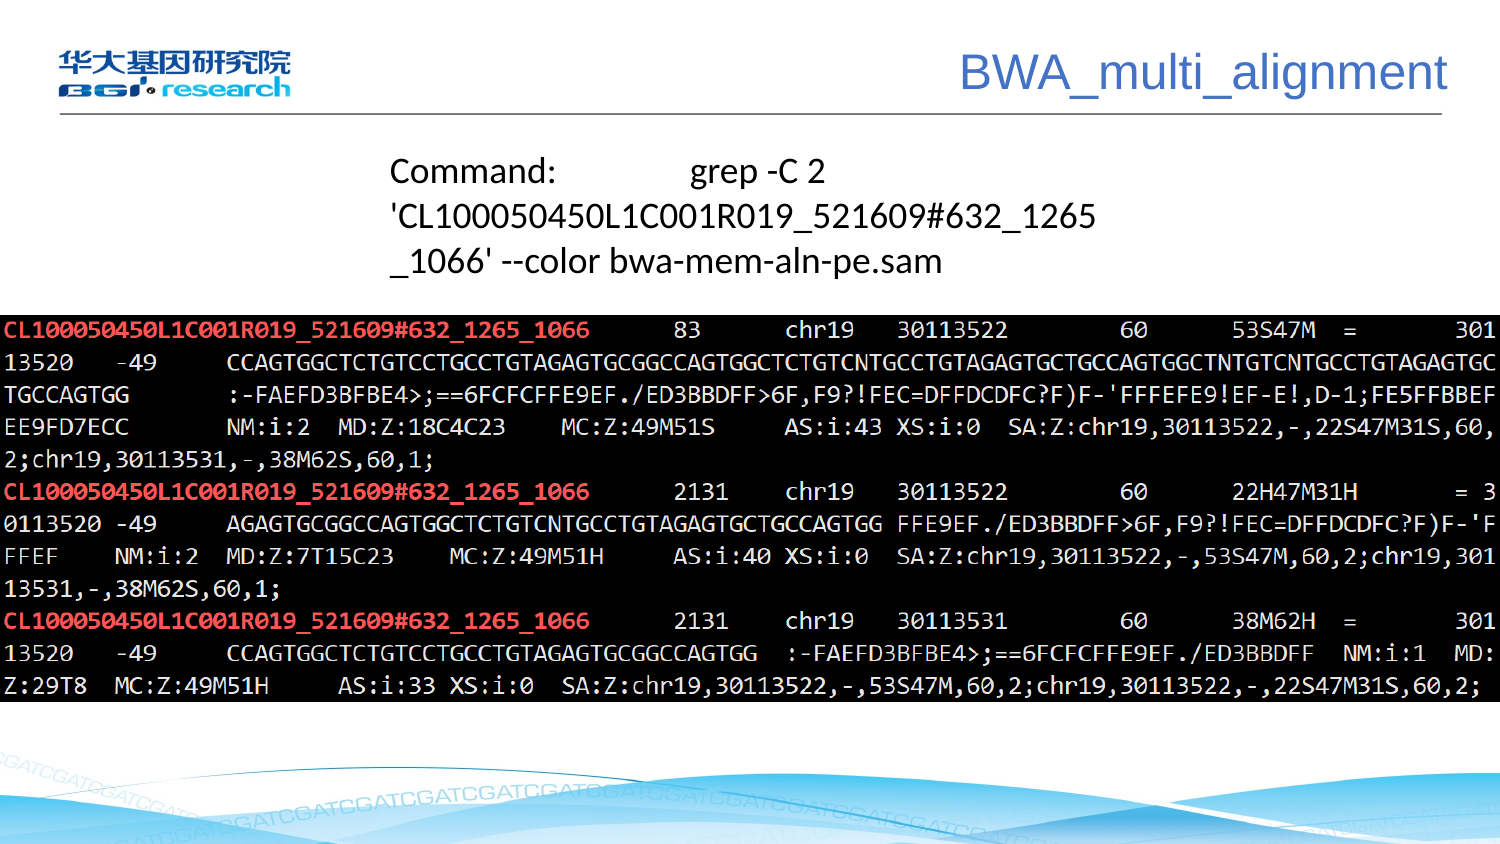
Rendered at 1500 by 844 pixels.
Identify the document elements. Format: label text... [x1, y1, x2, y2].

text_box BWA_multi_alignment [943, 32, 1463, 107]
picture [0, 0, 1500, 844]
text_box Command: grep -C 2 'CL100050450L1C001R019_521609#632_1265_1066' --color bwa-mem-aln-pe.sam [374, 138, 1125, 289]
